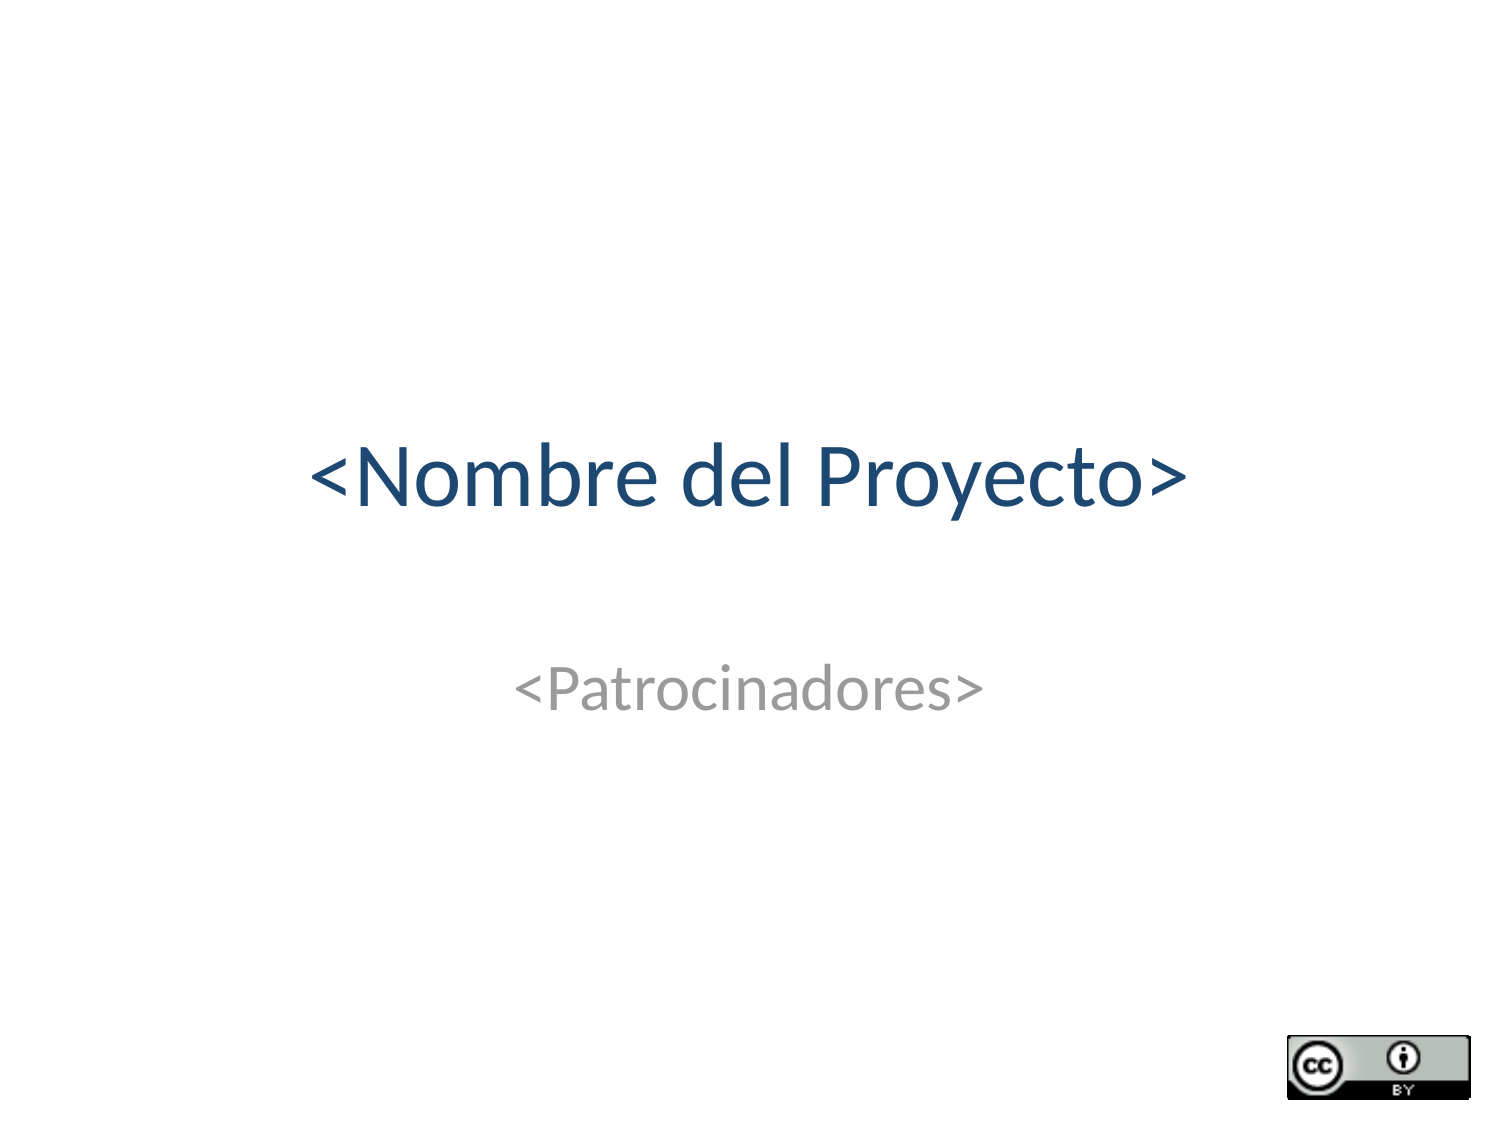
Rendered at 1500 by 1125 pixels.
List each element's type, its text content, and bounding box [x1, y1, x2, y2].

list <Patrocinadores> [224, 636, 1276, 926]
title <Nombre del Proyecto> [111, 348, 1388, 592]
picture [1287, 1035, 1471, 1101]
